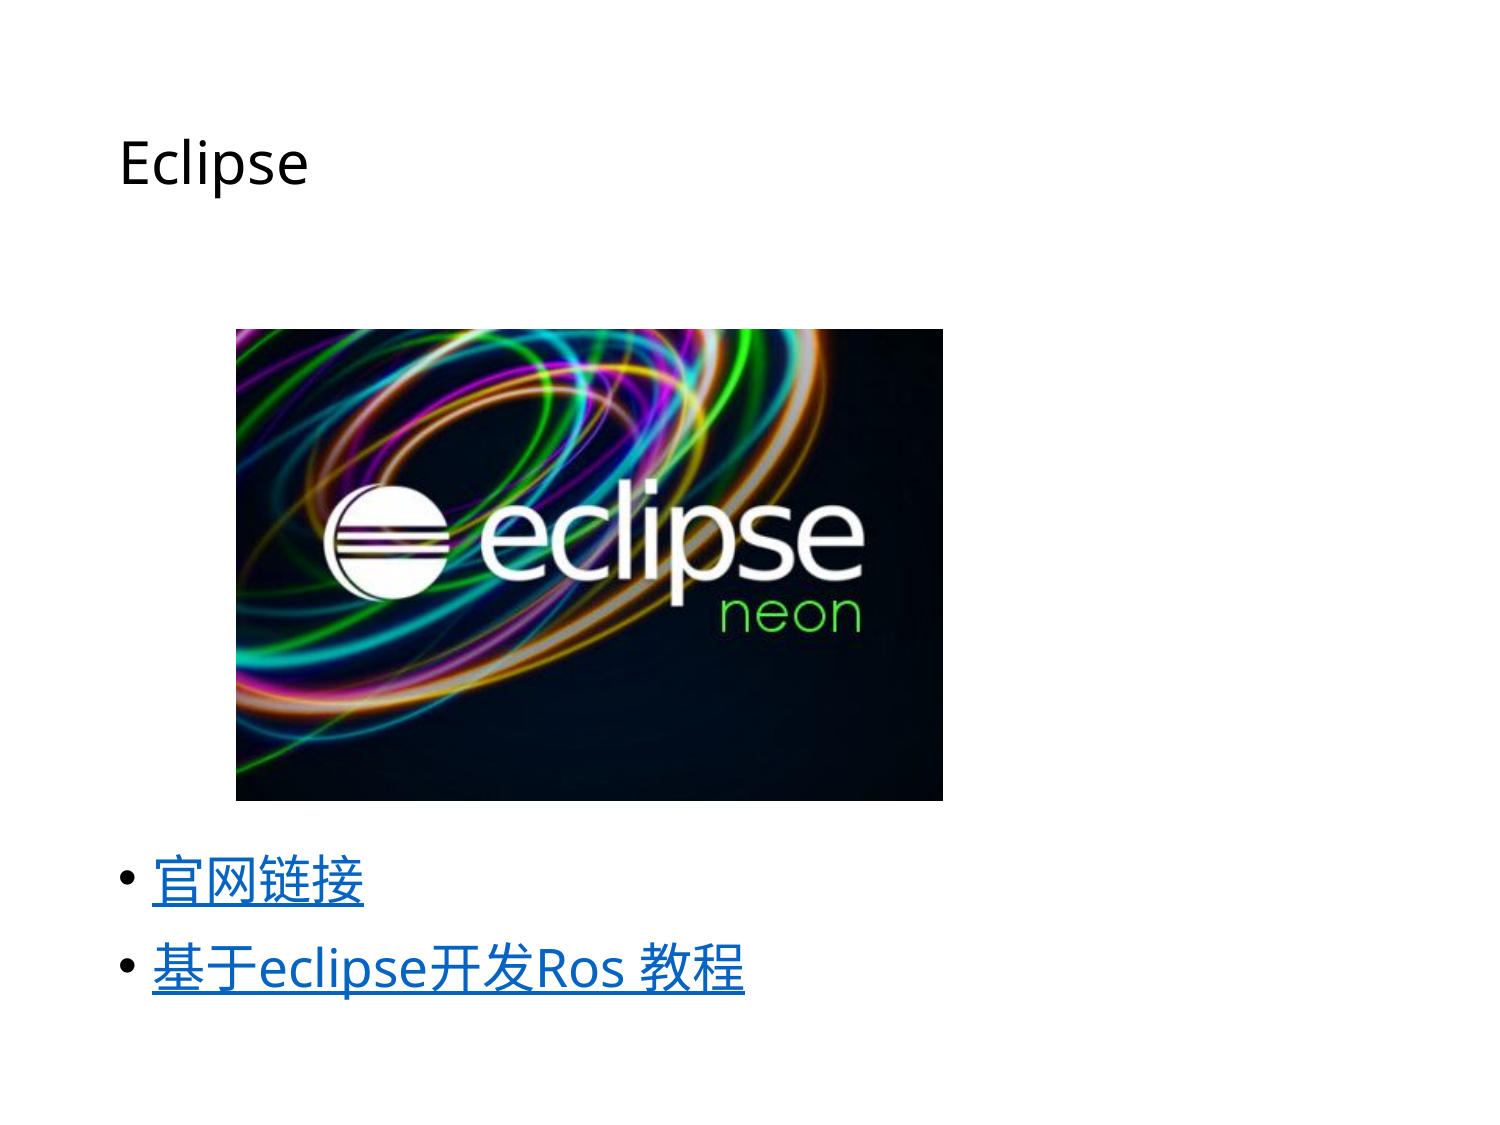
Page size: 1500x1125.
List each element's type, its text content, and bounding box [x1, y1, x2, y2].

title Eclipse [103, 59, 1397, 278]
picture [236, 329, 943, 801]
list 官网链接 基于eclipse开发Ros 教程 [103, 299, 1397, 1014]
